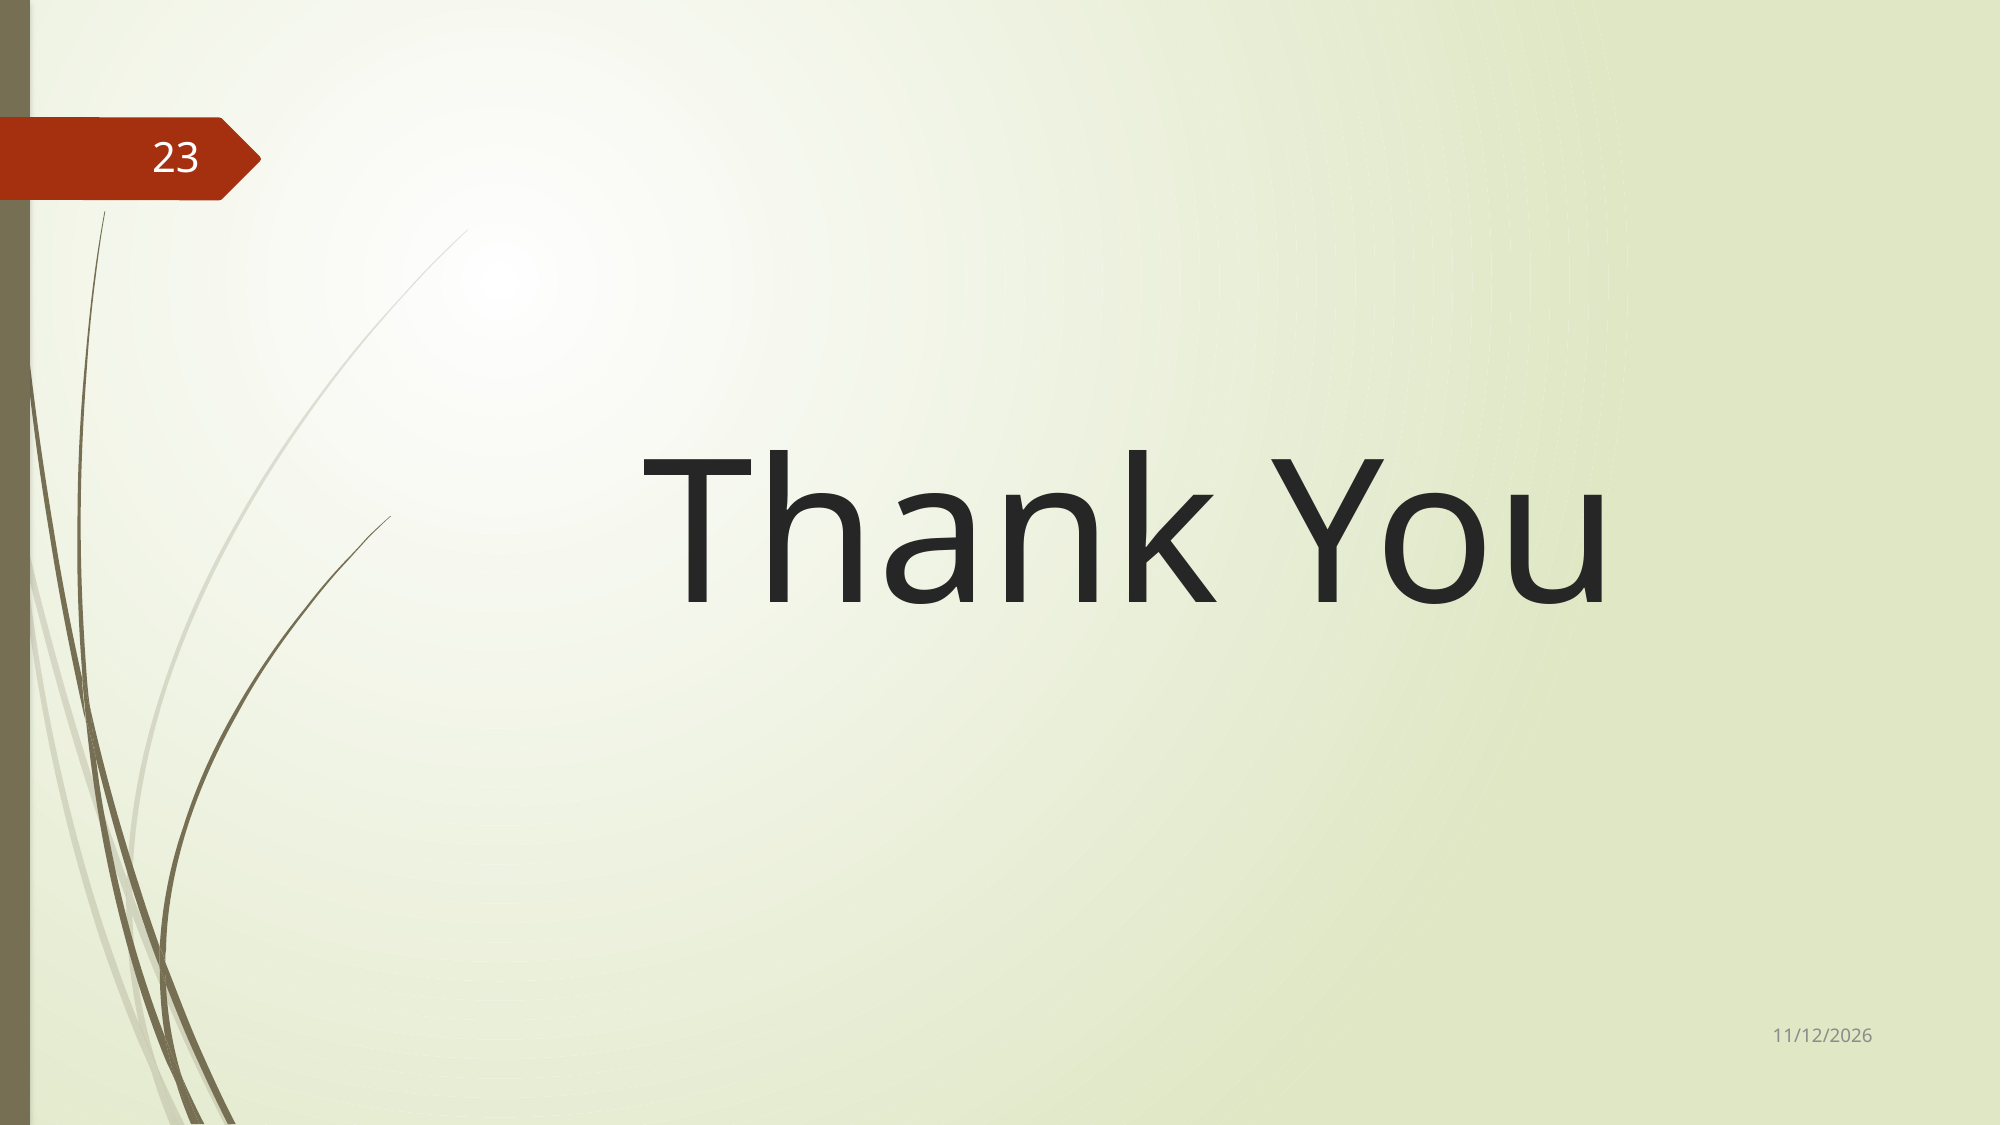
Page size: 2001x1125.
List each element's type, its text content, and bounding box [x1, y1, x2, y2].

title Thank You [425, 395, 1888, 606]
slide_number 21-Jun-2022 [1699, 1005, 1888, 1067]
slide_number 23 [87, 129, 216, 190]
